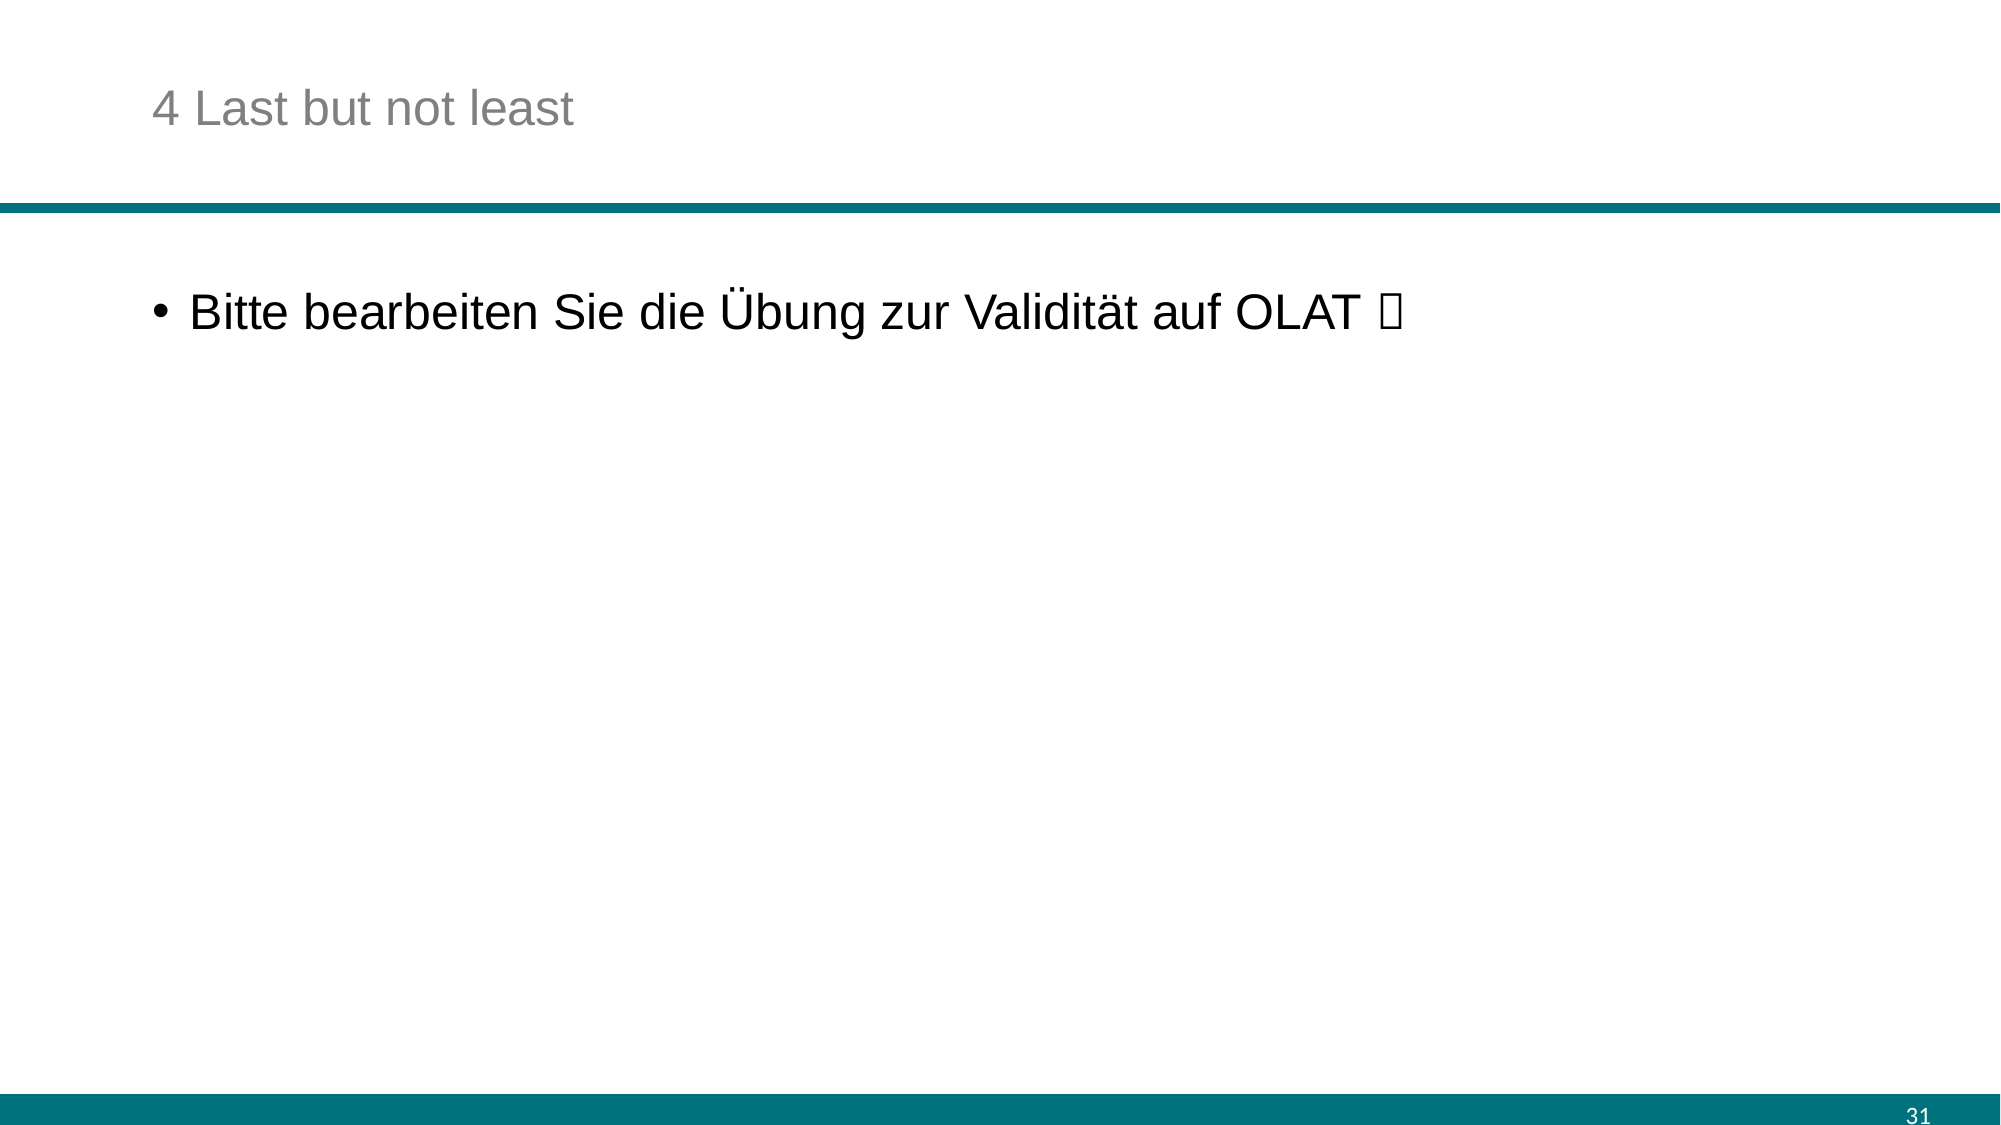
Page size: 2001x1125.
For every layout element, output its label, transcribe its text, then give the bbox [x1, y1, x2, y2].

list Bitte bearbeiten Sie die Übung zur Validität auf OLAT  [137, 208, 1922, 1071]
title 4 Last but not least [137, 59, 1863, 158]
slide_number 31 [1496, 1094, 1947, 1125]
